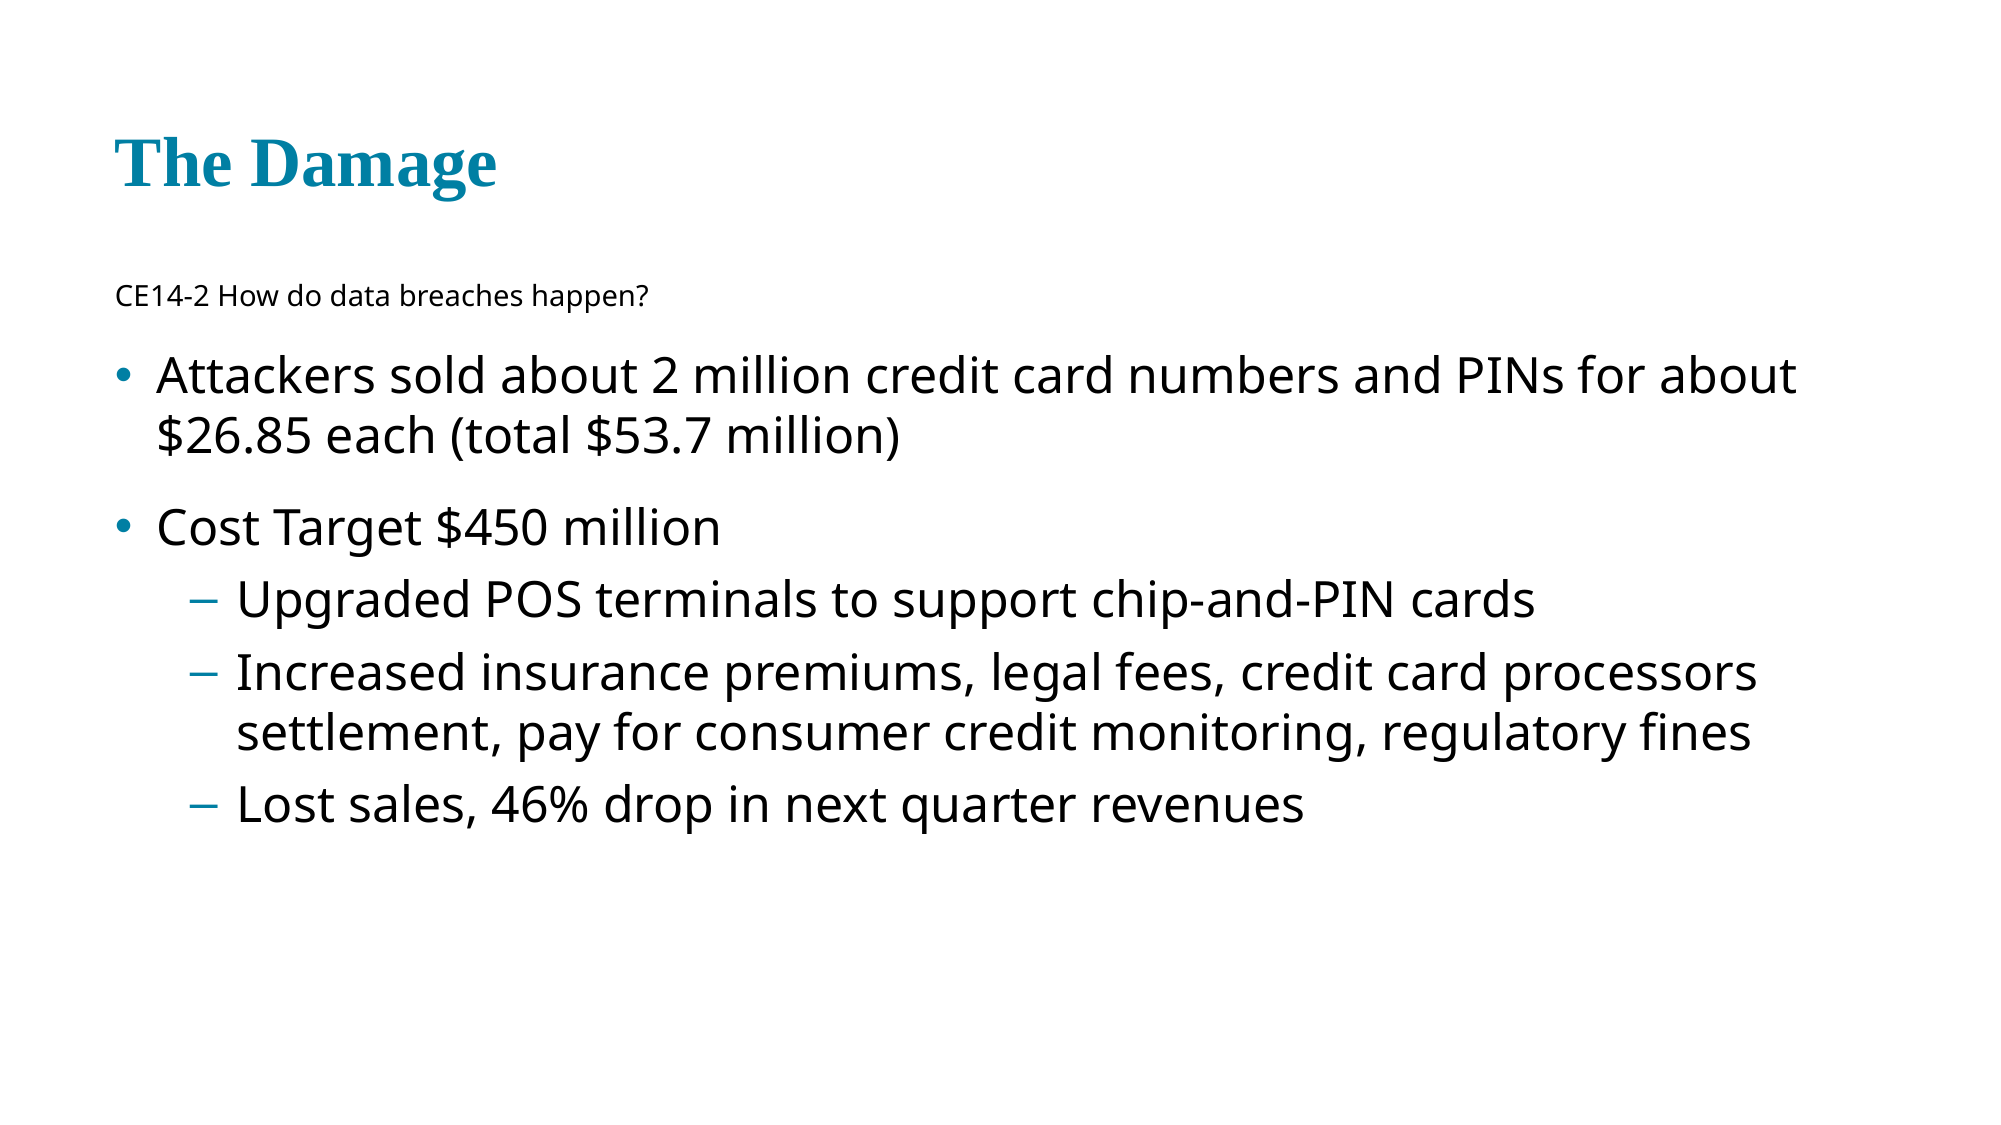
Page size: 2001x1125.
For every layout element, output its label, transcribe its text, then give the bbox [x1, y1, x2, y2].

list CE 14-2 How do data breaches happen? Attackers sold about 2 million credit card numbers and PINs for about $26.85 each (total $53.7 million) Cost Target $450 million Upgraded P O S terminals to support chip-and-PIN cards Increased insurance premiums, legal fees, credit card processors settlement, pay for consumer credit monitoring, regulatory fines Lost sales, 46% drop in next quarter revenues [99, 262, 1900, 1005]
title The Damage [99, 35, 1900, 216]
